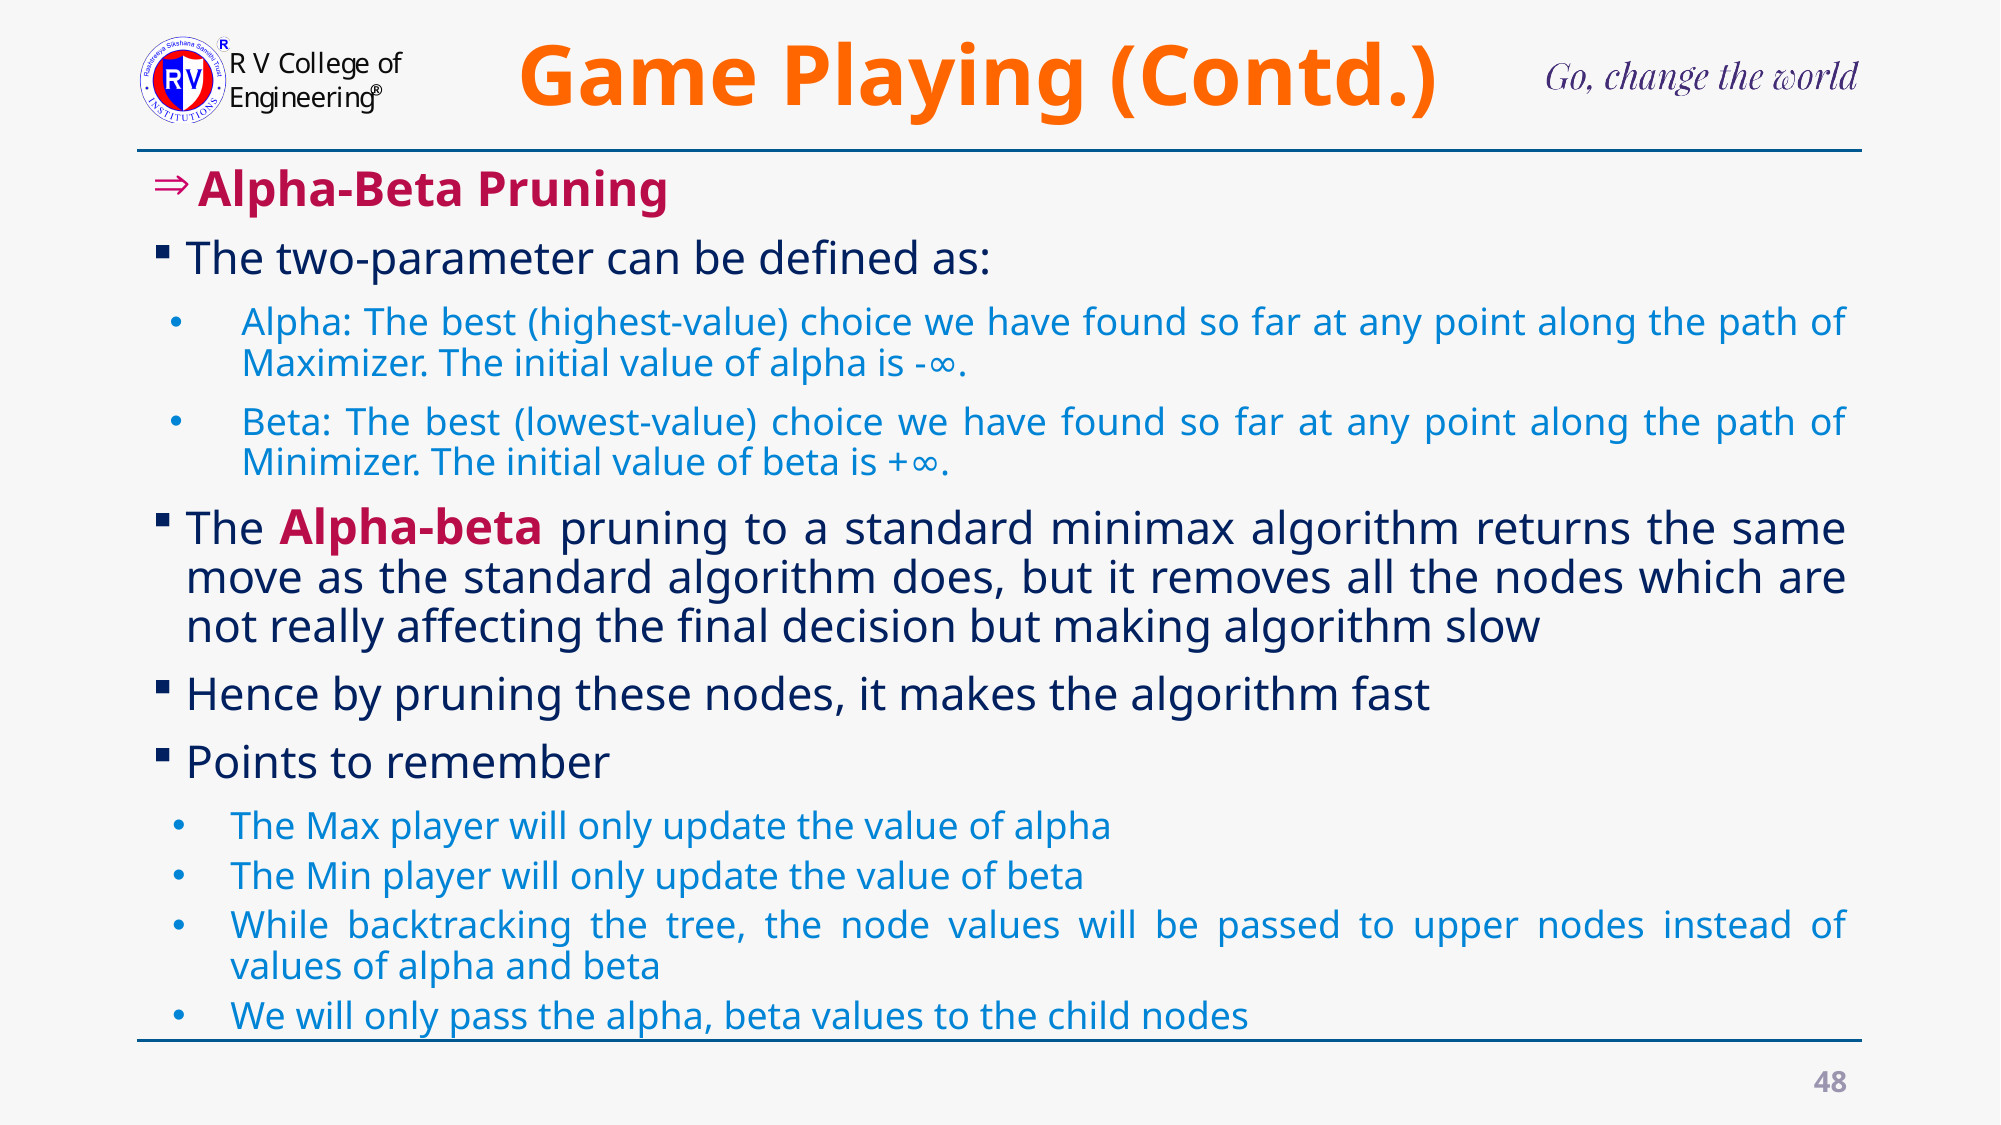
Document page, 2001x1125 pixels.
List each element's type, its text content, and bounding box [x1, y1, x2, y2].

picture [1819, 59, 1863, 98]
list Alpha-Beta Pruning The two-parameter can be defined as: Alpha: The best (highest-value) choice we have found so far at any point along the path of Maximizer. The initial value of alpha is -∞. Beta: The best (lowest-value) choice we have found so far at any point along the path of Minimizer. The initial value of beta is +∞. The Alpha-beta pruning to a standard minimax algorithm returns the same move as the standard algorithm does, but it removes all the nodes which are not really affecting the final decision but making algorithm slow Hence by pruning these nodes, it makes the algorithm fast Points to remember The Max player will only update the value of alpha The Min player will only update the value of beta While backtracking the tree, the node values will be passed to upper nodes instead of values of alpha and beta We will only pass the alpha, beta values to the child nodes [137, 157, 1863, 1055]
title Game Playing (Contd.) [137, 17, 1819, 140]
slide_number 48 [1721, 1051, 1863, 1116]
